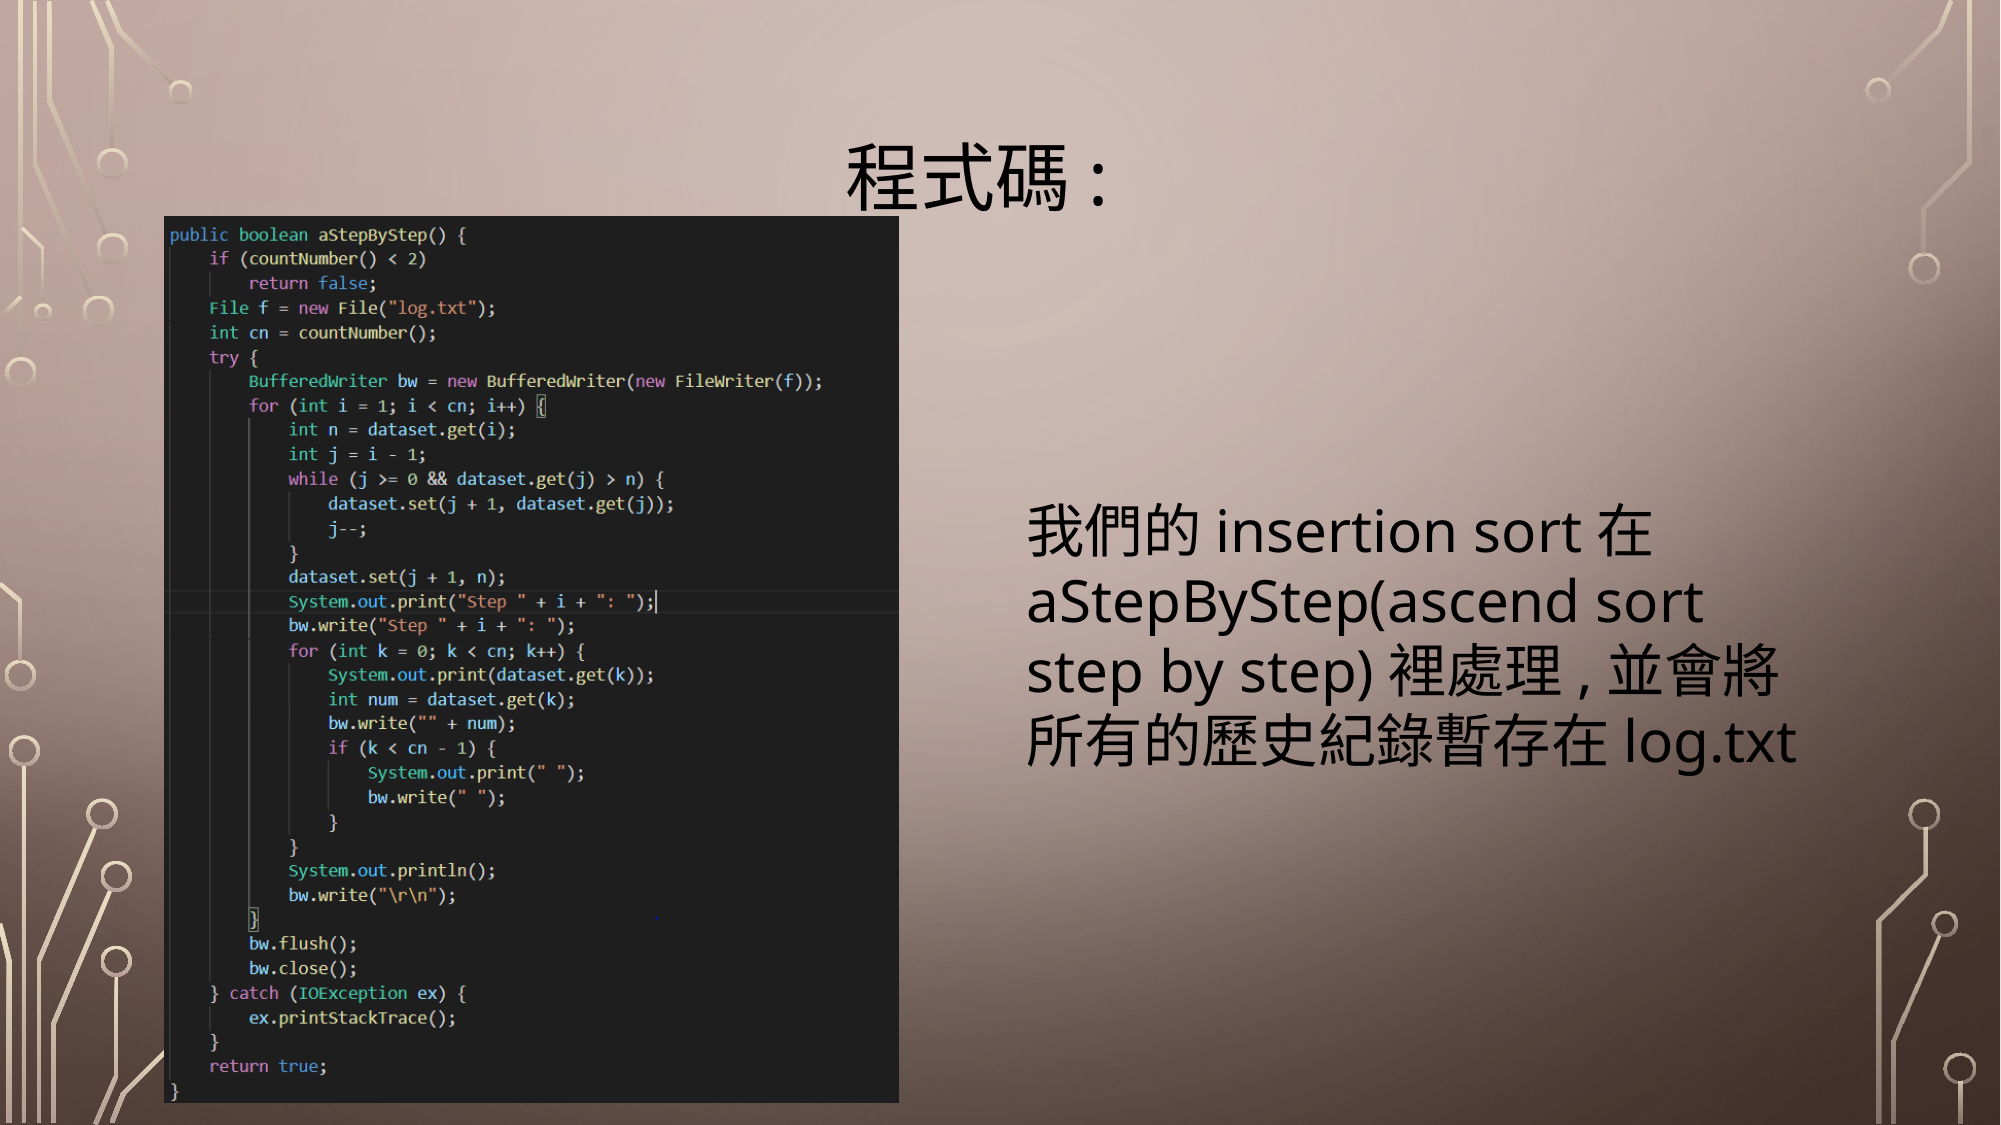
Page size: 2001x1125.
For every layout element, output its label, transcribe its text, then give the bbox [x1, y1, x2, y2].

text_box 我們的insertion sort在aStepByStep(ascend sort step by step)裡處理,並會將所有的歷史紀錄暫存在log.txt [1011, 487, 1825, 782]
title 程式碼: [164, 59, 1790, 303]
picture [163, 216, 899, 1103]
